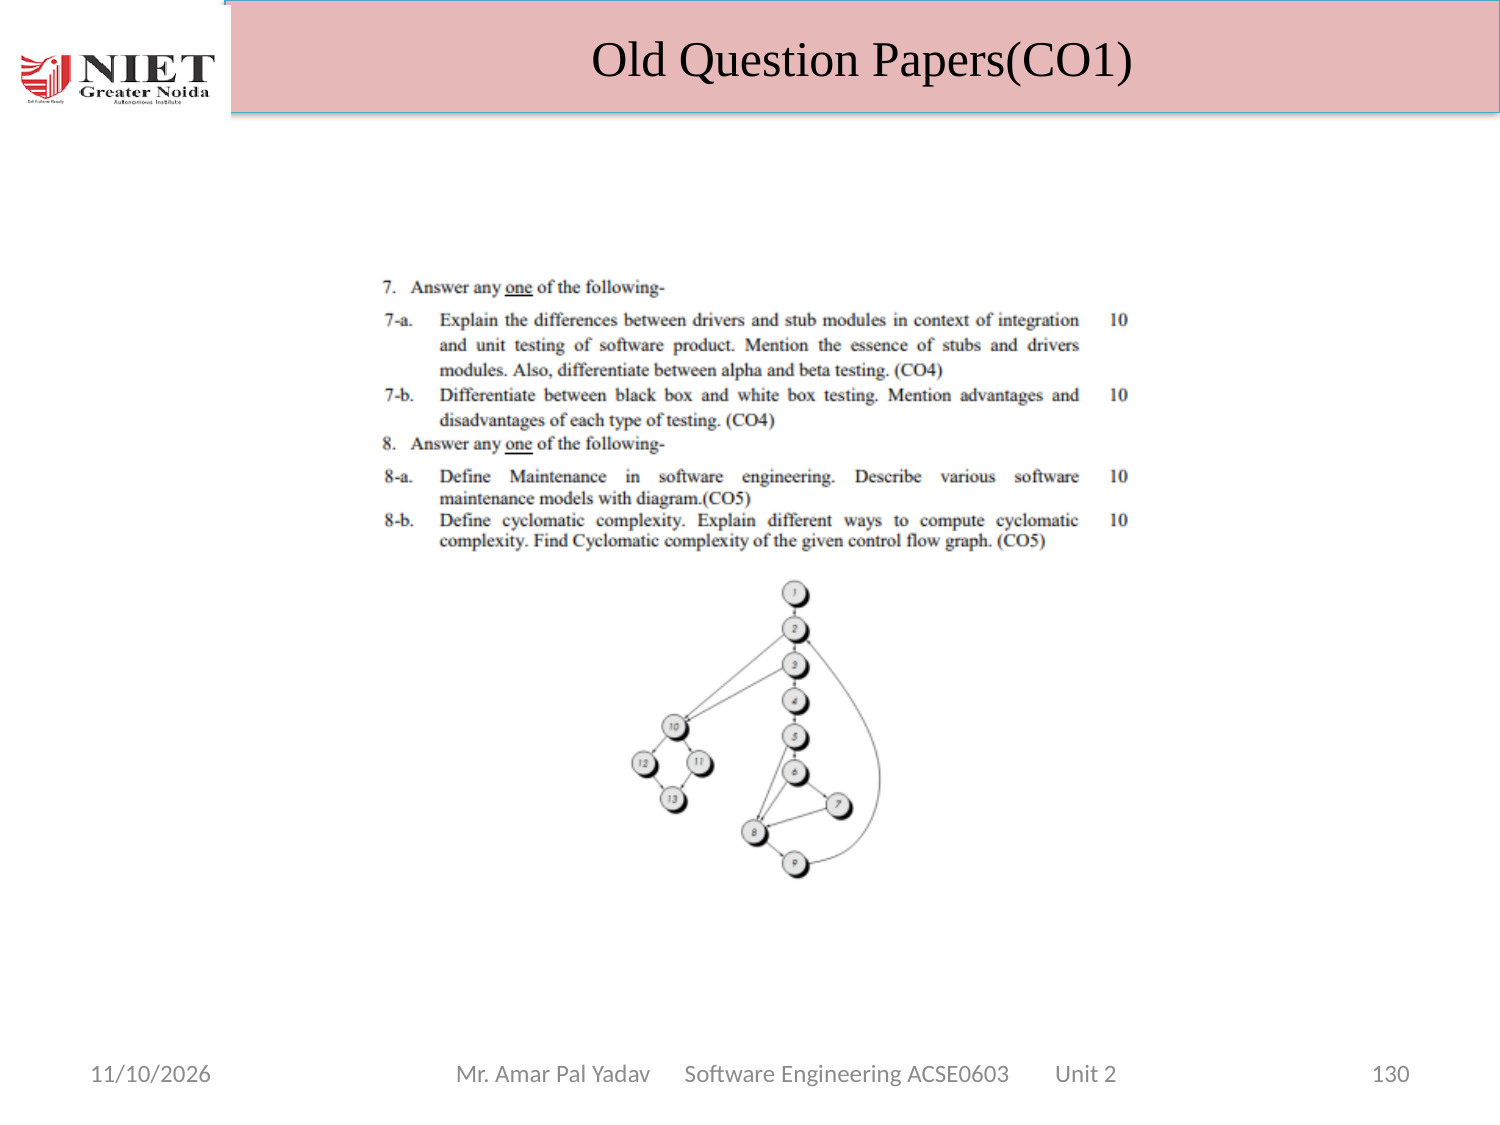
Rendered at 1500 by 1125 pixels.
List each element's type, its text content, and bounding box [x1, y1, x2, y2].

text_box Old Question Papers(CO1) [224, 0, 1500, 113]
picture [297, 223, 1203, 902]
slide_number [75, 1042, 425, 1103]
picture [6, 5, 231, 153]
slide_number 130 [1074, 1042, 1425, 1103]
footer Mr. Amar Pal Yadav Software Engineering ACSE0603 Unit 2 [425, 1042, 1074, 1103]
